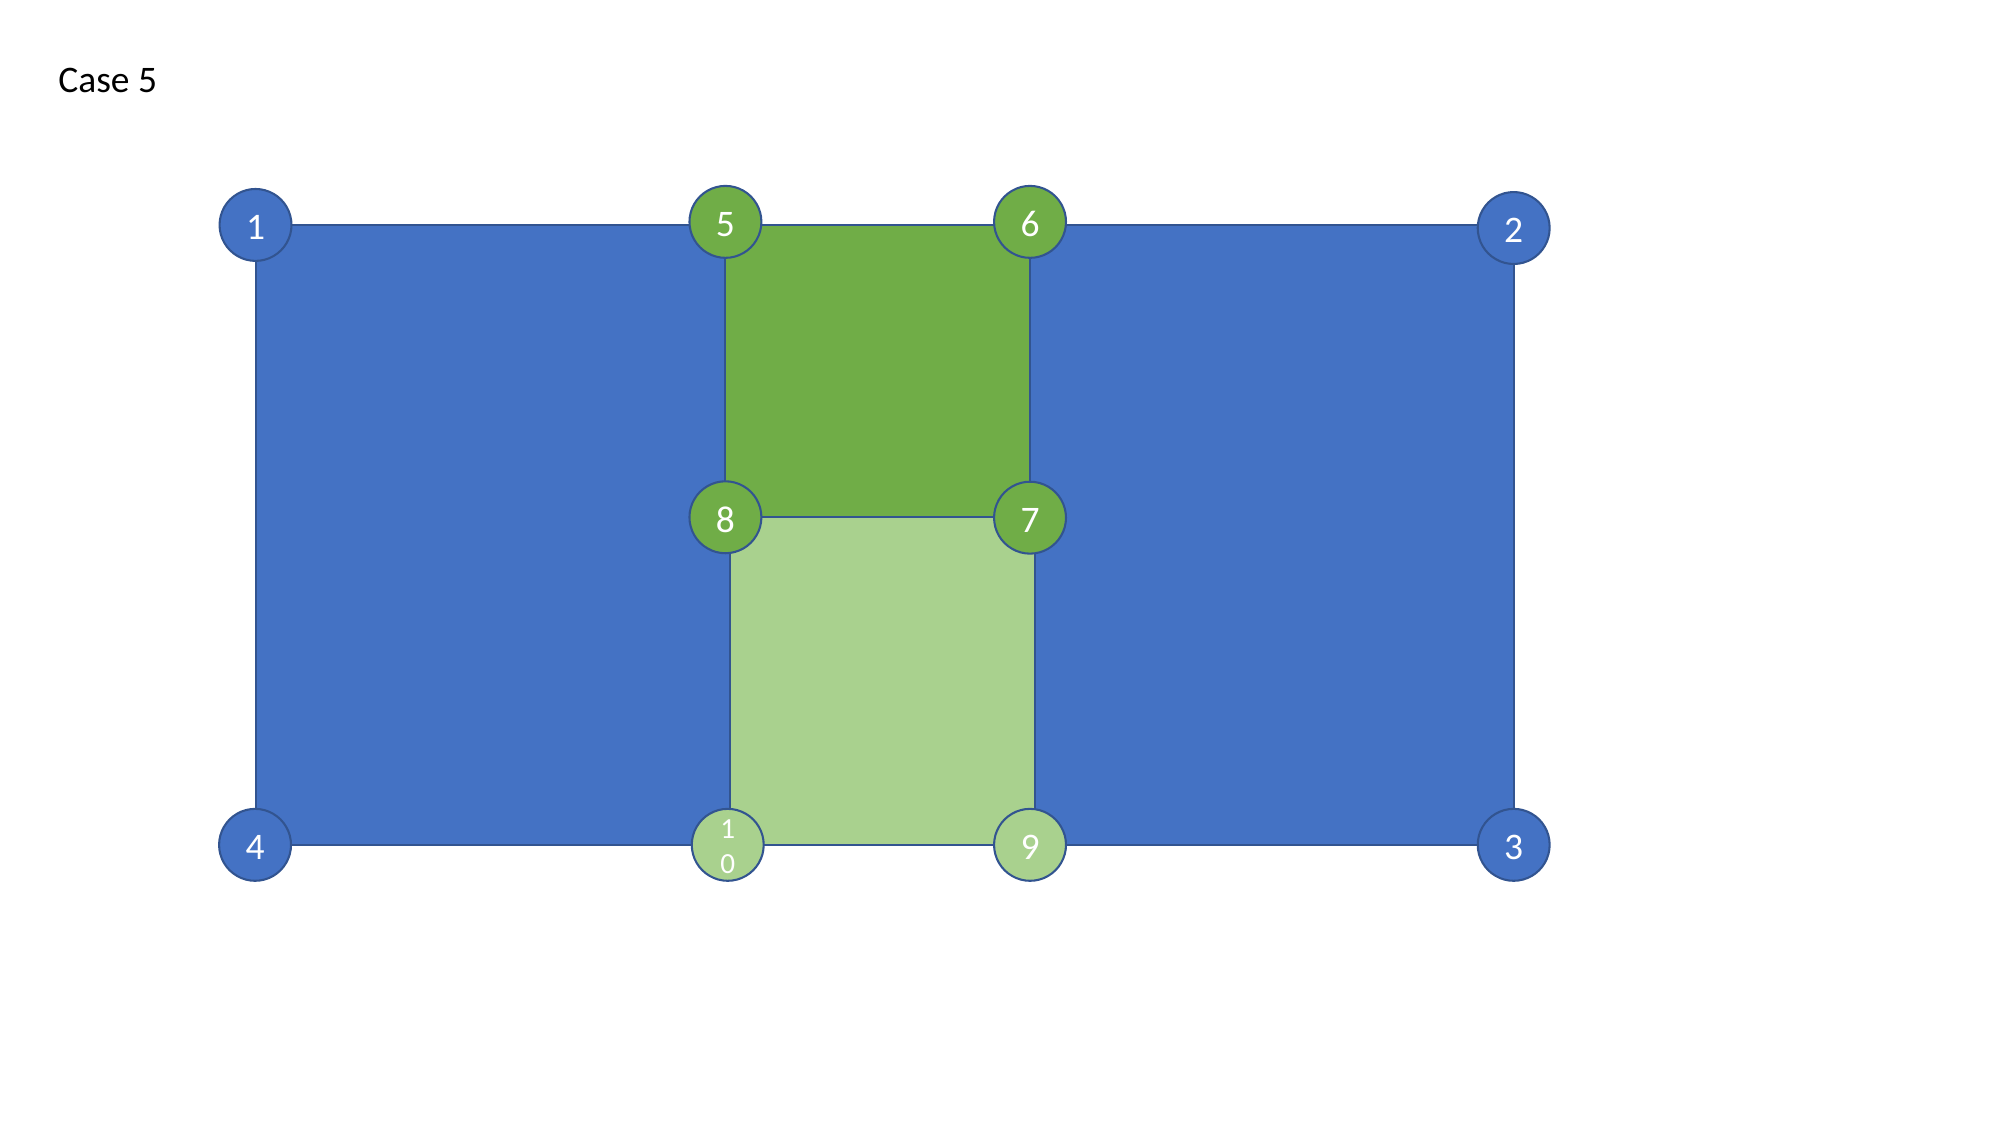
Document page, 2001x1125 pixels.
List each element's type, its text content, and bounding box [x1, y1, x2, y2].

text_box Case 5 [43, 47, 173, 108]
text_box 5 [688, 184, 763, 259]
text_box 1 [218, 187, 293, 262]
text_box [1031, 224, 1515, 846]
text_box [729, 516, 1036, 846]
text_box 8 [688, 480, 763, 555]
text_box 4 [218, 807, 293, 882]
text_box [255, 224, 729, 846]
text_box 7 [993, 480, 1068, 555]
text_box 10 [690, 807, 765, 882]
text_box 6 [993, 184, 1068, 259]
text_box 9 [993, 807, 1068, 882]
text_box 3 [1476, 807, 1551, 882]
text_box 2 [1476, 191, 1551, 266]
text_box [724, 224, 1031, 516]
